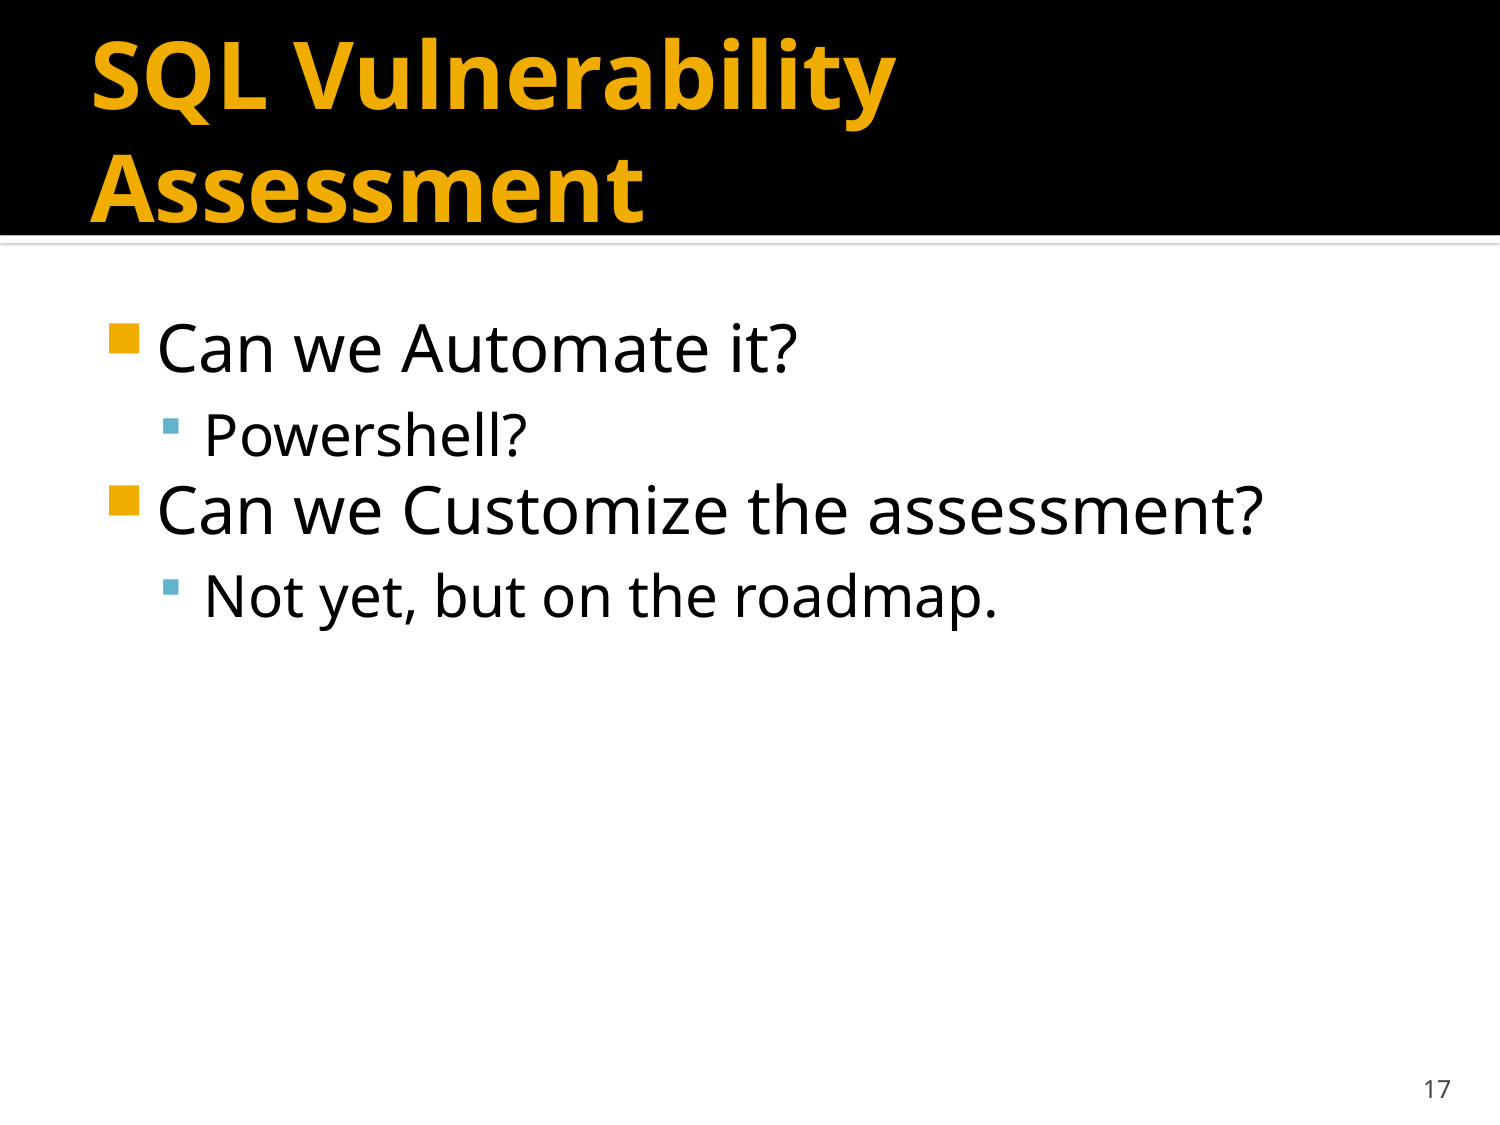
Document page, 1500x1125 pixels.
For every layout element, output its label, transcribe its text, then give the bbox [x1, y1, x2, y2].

list Can we Automate it? Powershell? Can we Customize the assessment? Not yet, but on the roadmap. [75, 291, 1425, 1050]
slide_number 17 [1345, 1062, 1467, 1108]
title SQL Vulnerability Assessment [75, 25, 1425, 231]
